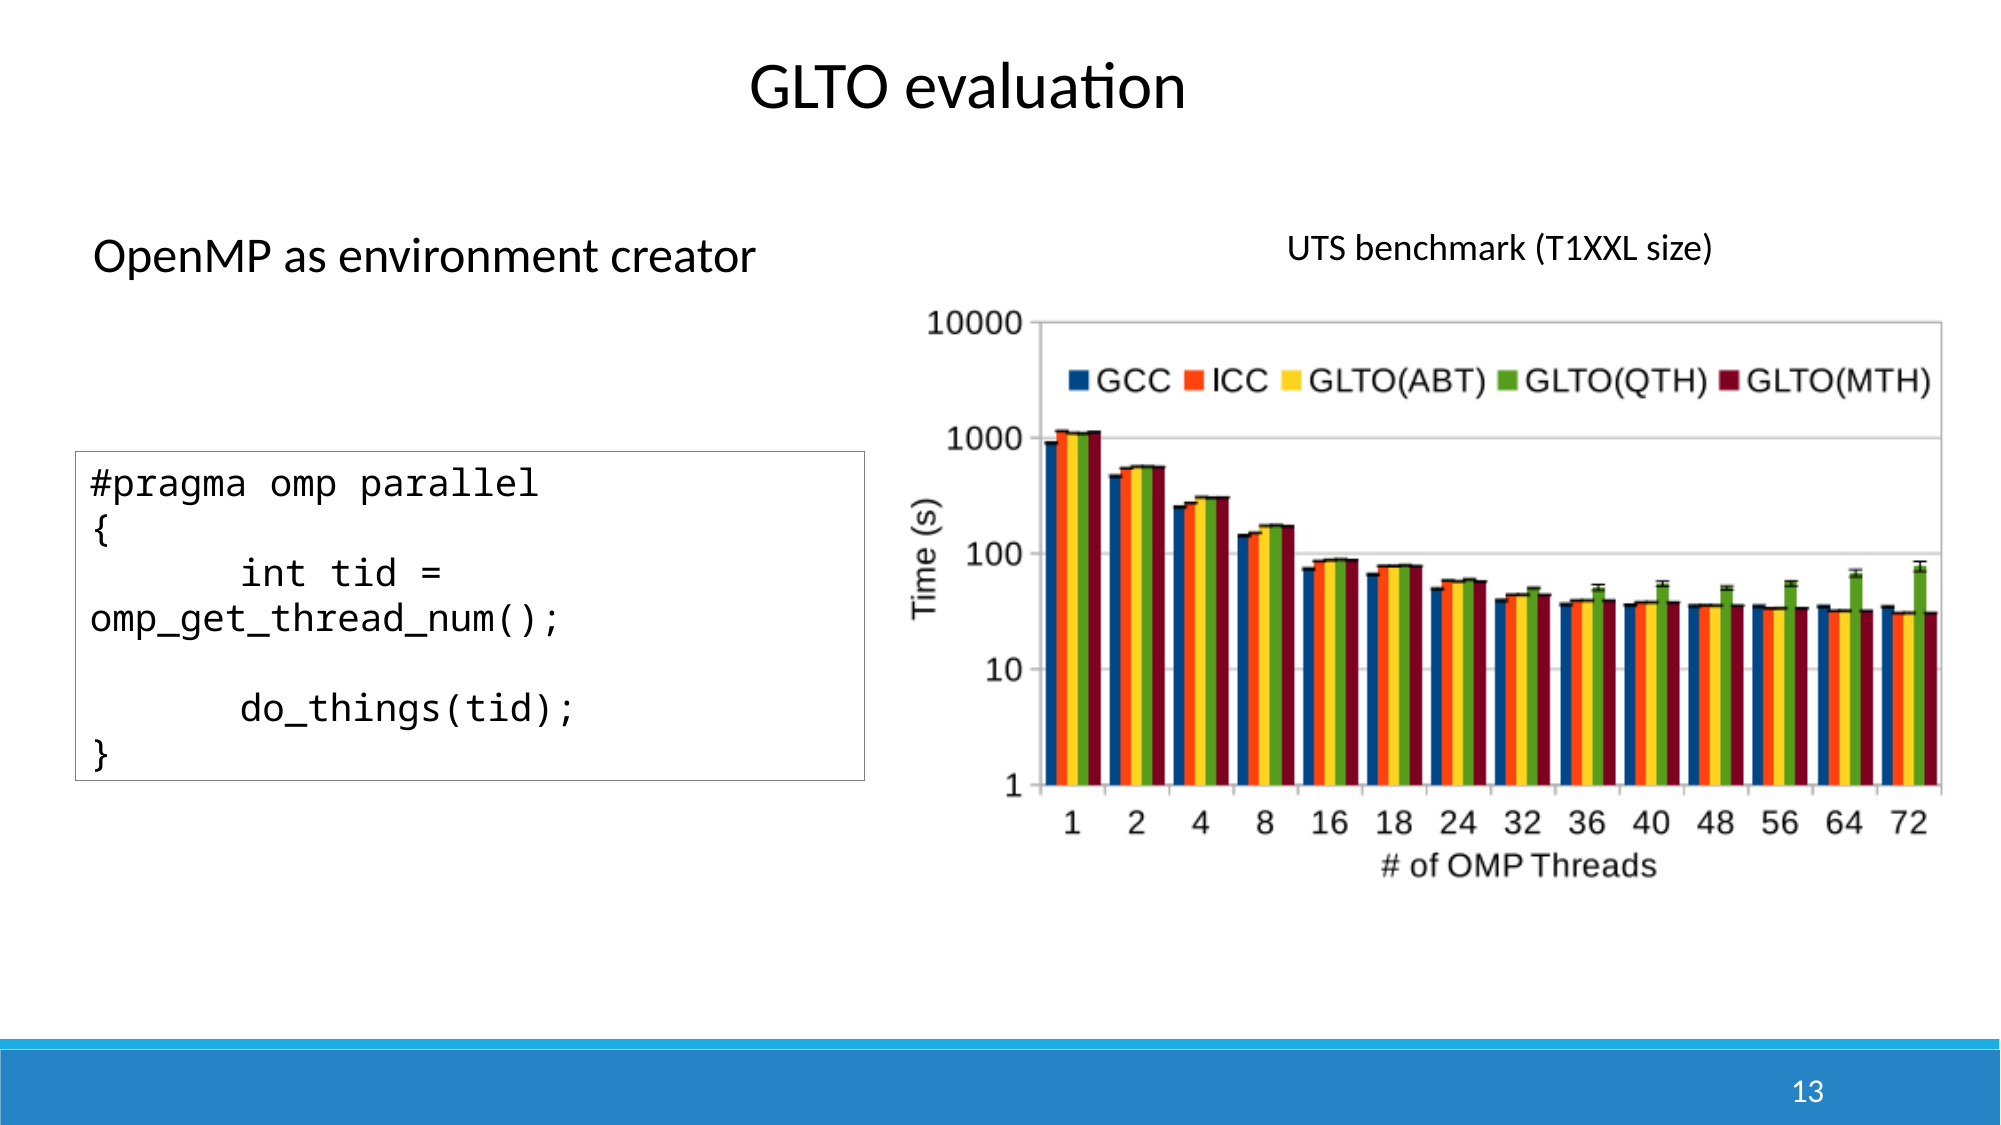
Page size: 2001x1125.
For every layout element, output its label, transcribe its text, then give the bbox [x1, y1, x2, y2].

text_box GLTO evaluation [287, 34, 1665, 129]
picture [889, 290, 1961, 893]
text_box #pragma omp parallel { int tid = omp_get_thread_num(); do_things(tid); } [75, 451, 865, 781]
slide_number 13 [1624, 1059, 1840, 1120]
text_box UTS benchmark (T1XXL size) [1272, 215, 1729, 275]
text_box OpenMP as environment creator [78, 215, 773, 290]
